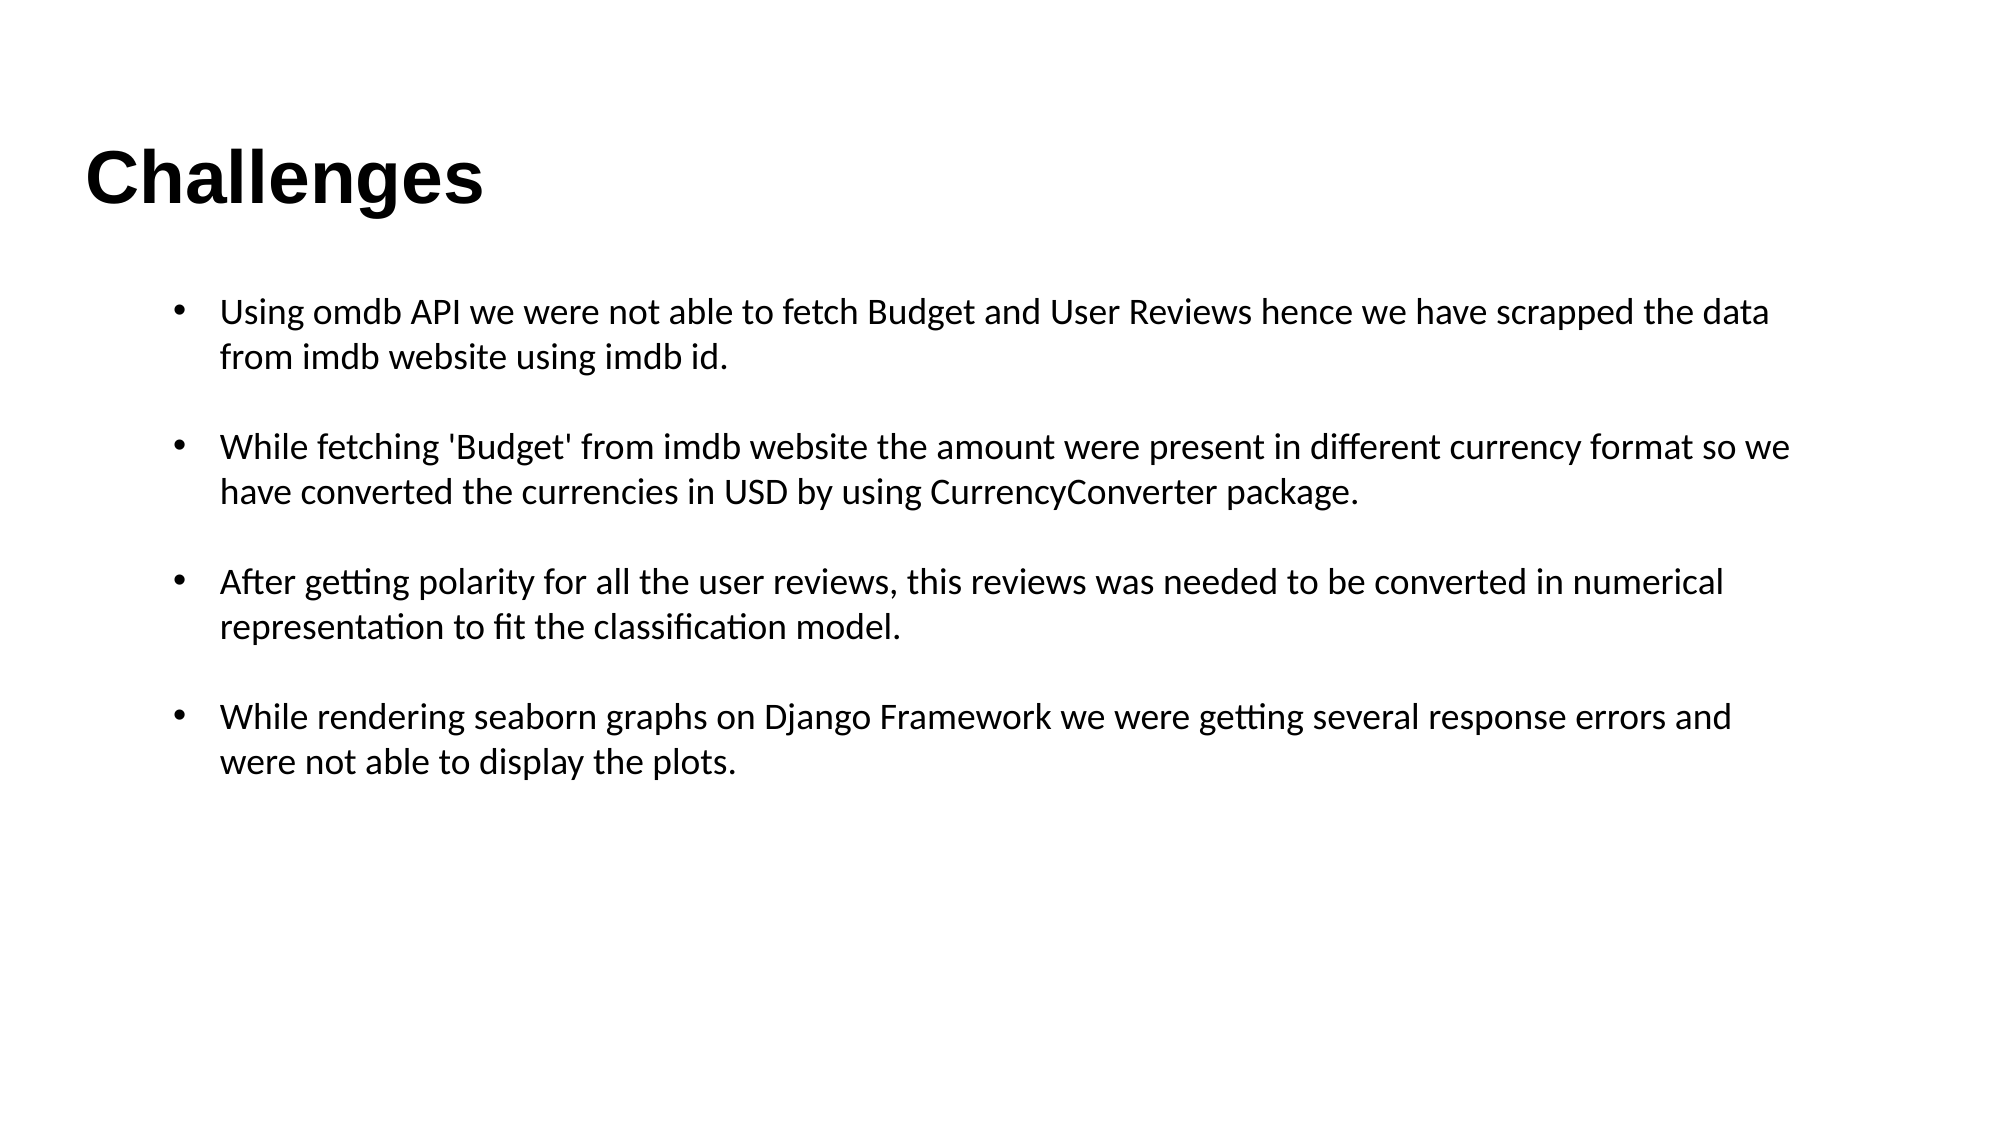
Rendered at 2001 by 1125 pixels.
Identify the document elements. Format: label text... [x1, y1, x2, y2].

title Challenges [70, 114, 1796, 244]
text_box Using omdb API we were not able to fetch Budget and User Reviews hence we have scrapped the data from imdb website using imdb id. While fetching 'Budget' from imdb website the amount were present in different currency format so we have converted the currencies in USD by using CurrencyConverter package. After getting polarity for all the user reviews, this reviews was needed to be converted in numerical representation to fit the classification model. While rendering seaborn graphs on Django Framework we were getting several response errors and were not able to display the plots. [158, 279, 1827, 790]
